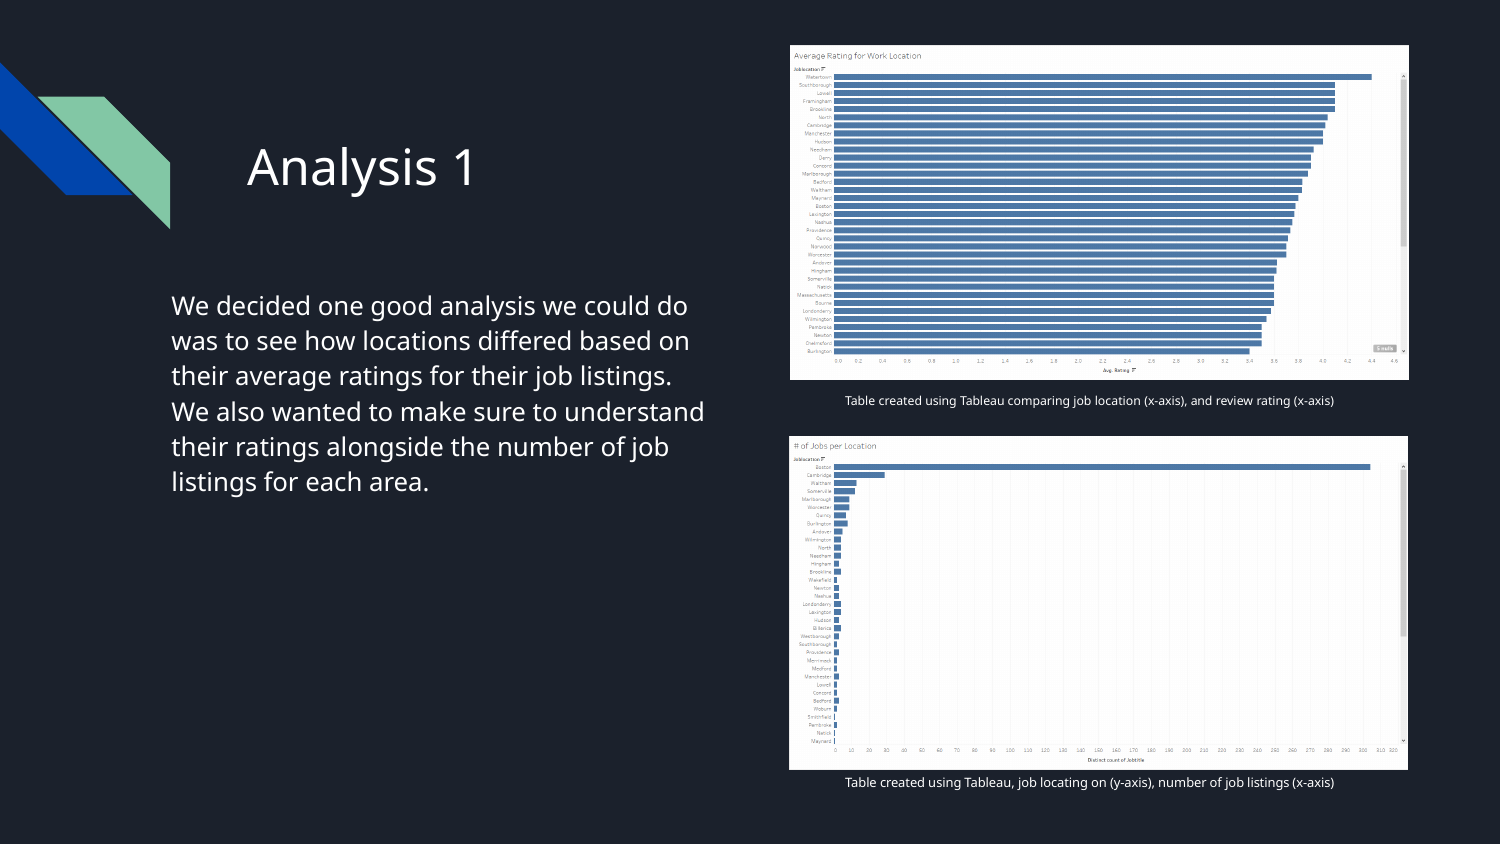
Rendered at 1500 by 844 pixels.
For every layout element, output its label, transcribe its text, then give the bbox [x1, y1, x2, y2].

list We decided one good analysis we could do was to see how locations differed based on their average ratings for their job listings. We also wanted to make sure to understand their ratings alongside the number of job listings for each area. [156, 269, 733, 513]
title Analysis 1 [232, 119, 513, 269]
picture [788, 435, 1408, 771]
list Table created using Tableau, job locating on (y-axis), number of job listings (x-axis) [830, 779, 1367, 818]
list Table created using Tableau comparing job location (x-axis), and review rating (x-axis) [830, 388, 1367, 434]
picture [790, 45, 1409, 380]
